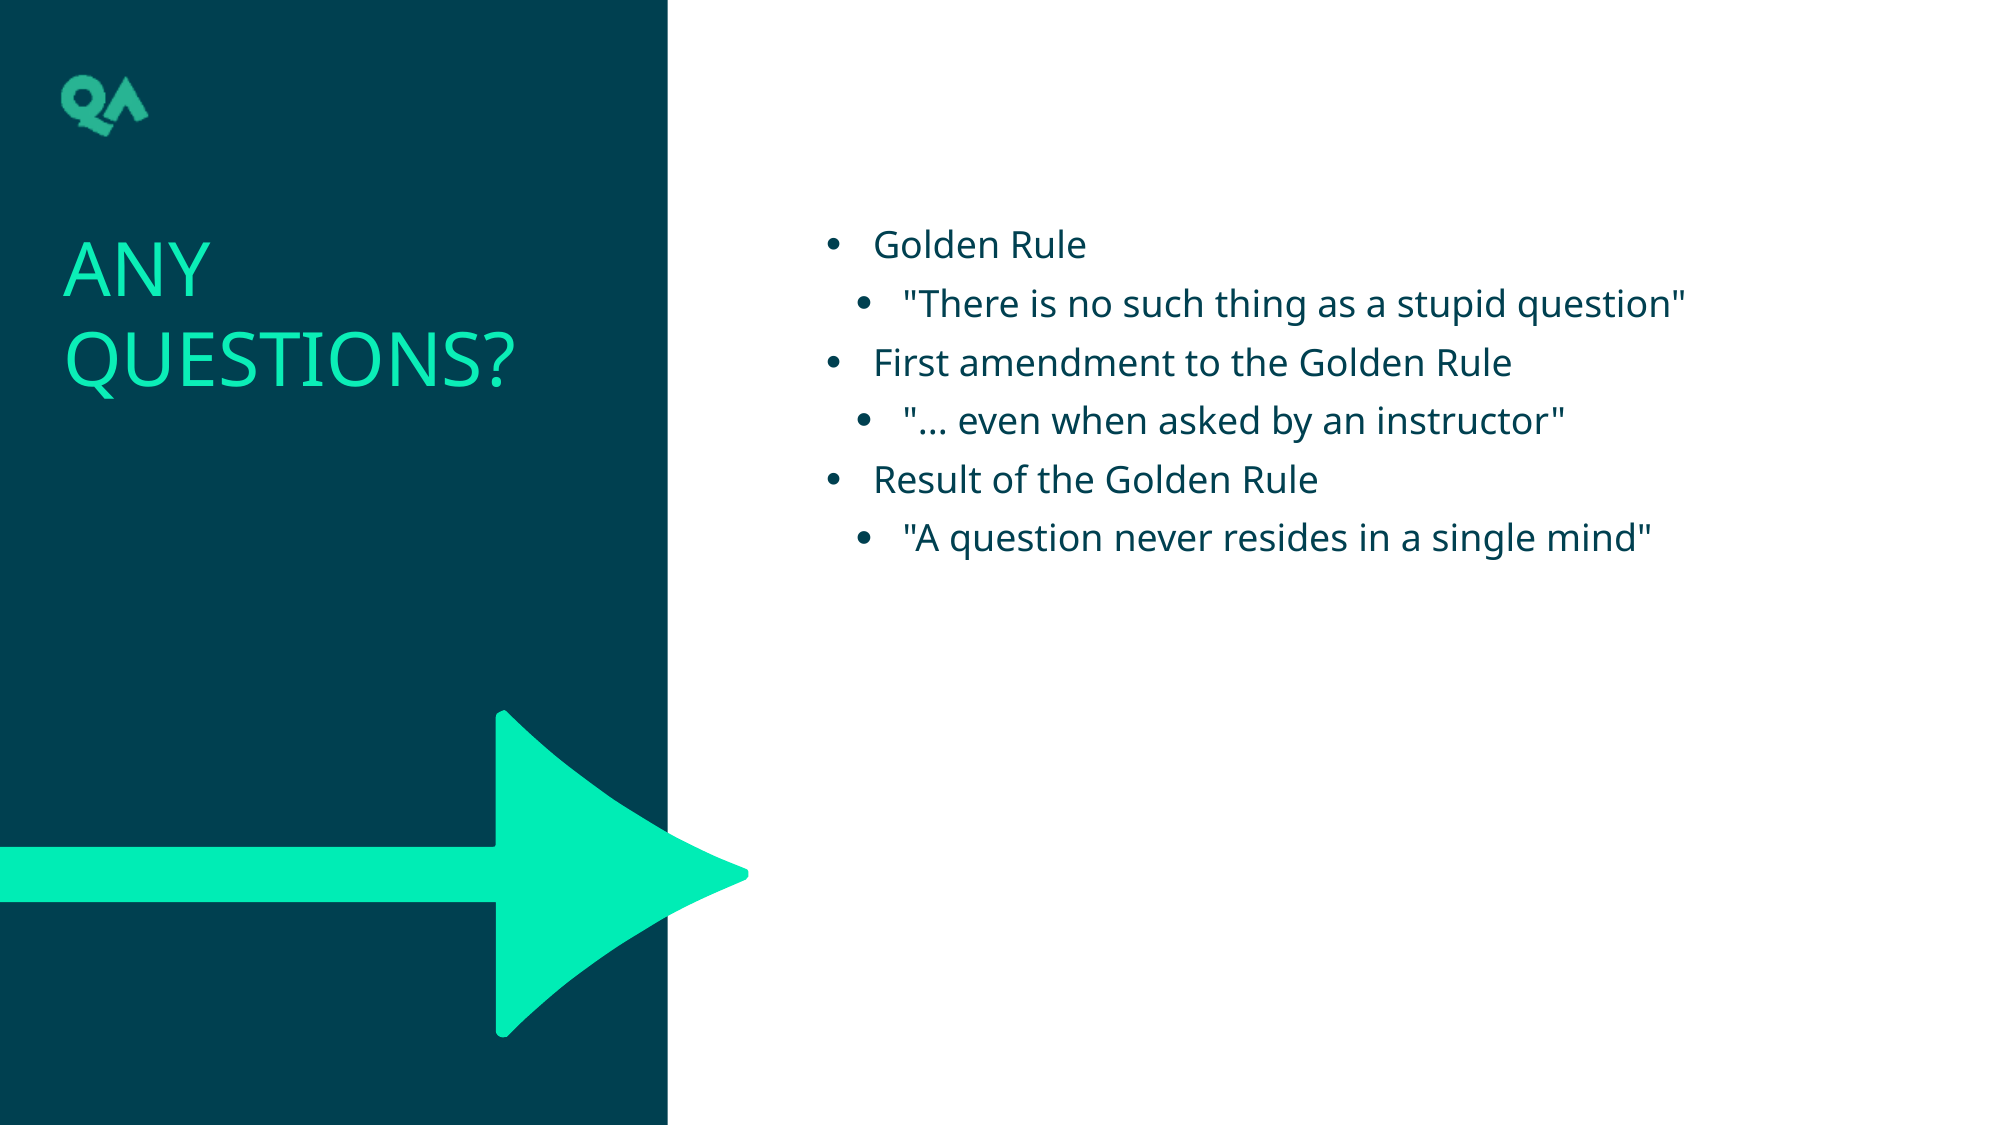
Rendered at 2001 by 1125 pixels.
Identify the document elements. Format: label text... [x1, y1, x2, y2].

list Golden Rule "There is no such thing as a stupid question" First amendment to the Golden Rule "... even when asked by an instructor" Result of the Golden Rule "A question never resides in a single mind" [826, 221, 1937, 1062]
list Any questions? [63, 221, 628, 673]
